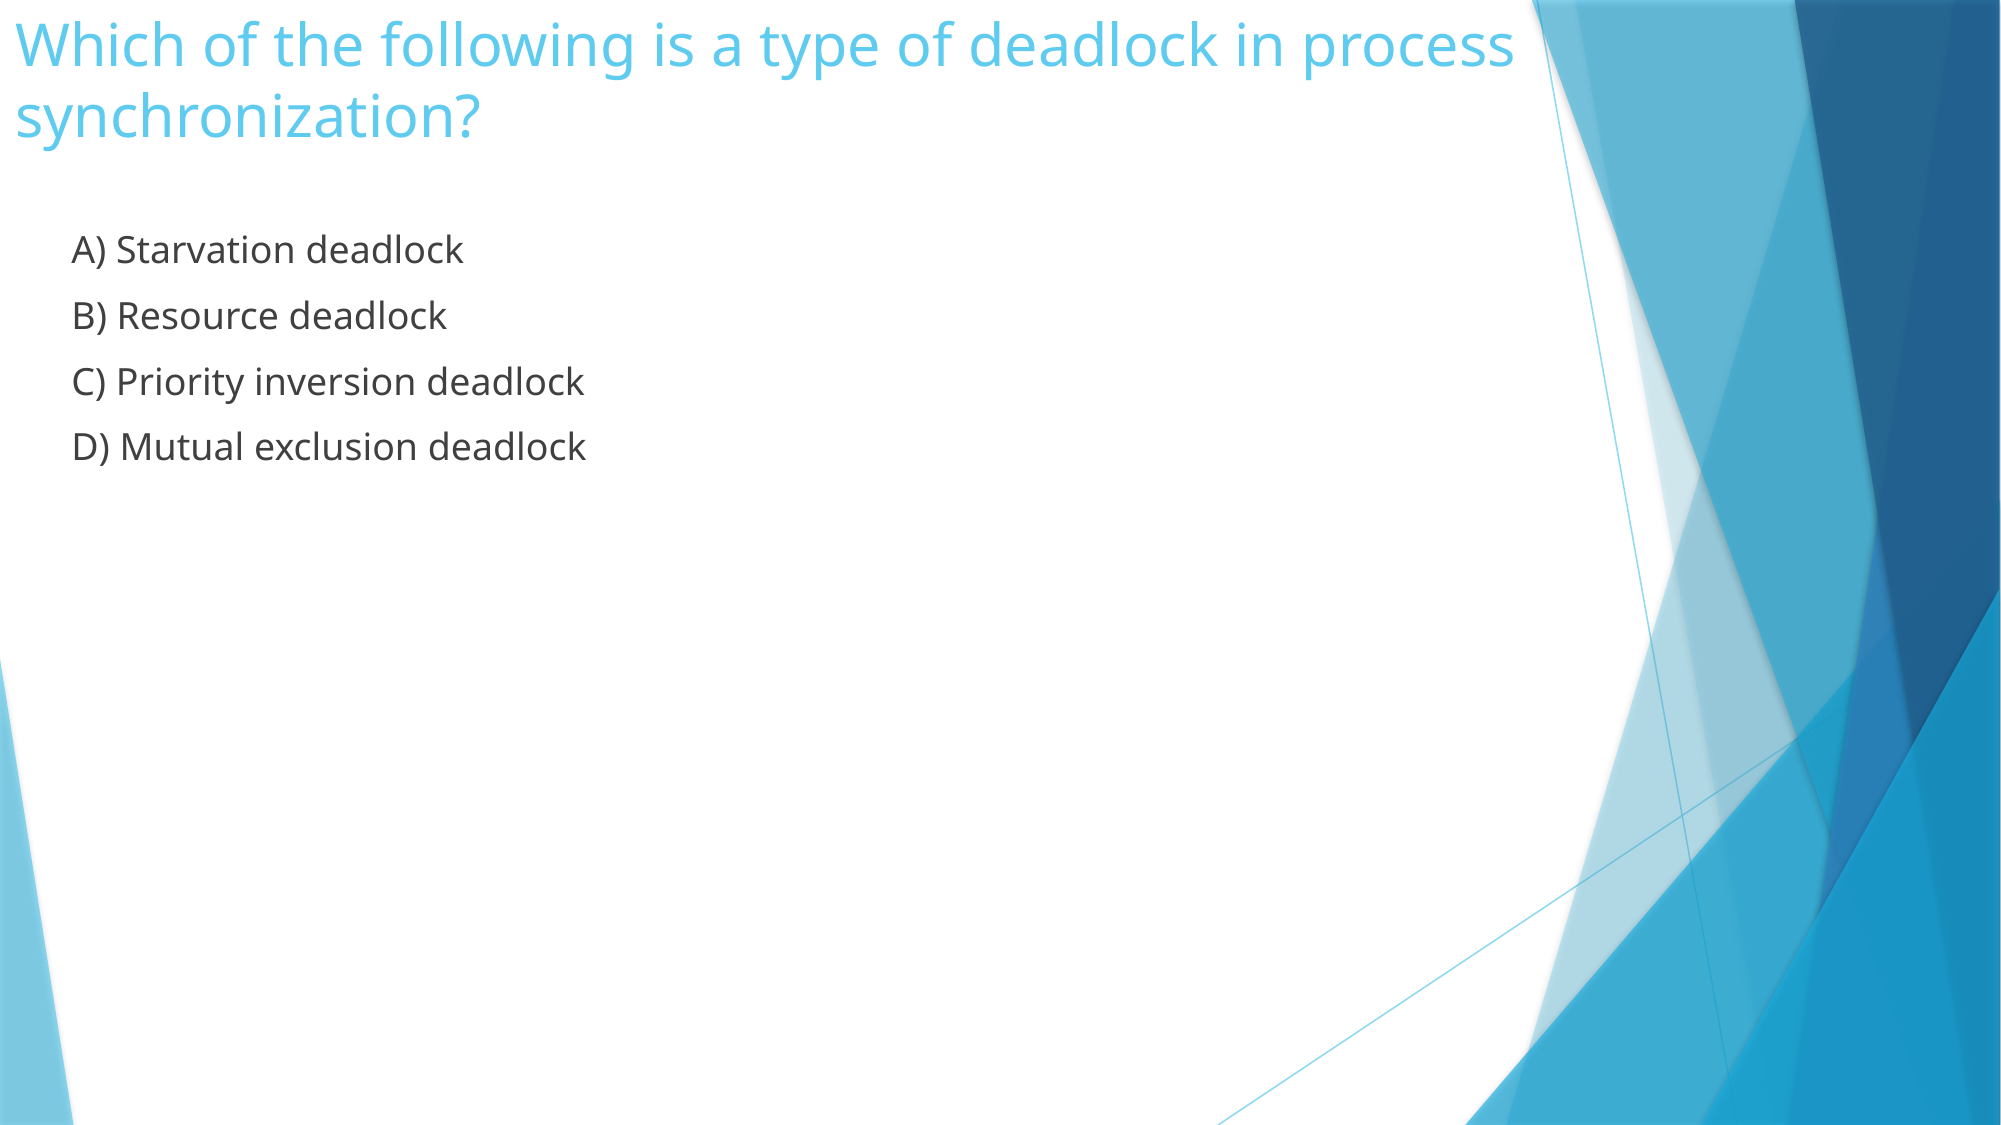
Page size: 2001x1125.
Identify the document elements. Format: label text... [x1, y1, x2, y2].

list A) Starvation deadlock B) Resource deadlock C) Priority inversion deadlock D) Mutual exclusion deadlock [0, 218, 2000, 907]
title Which of the following is a type of deadlock in process synchronization? [0, 0, 2000, 218]
